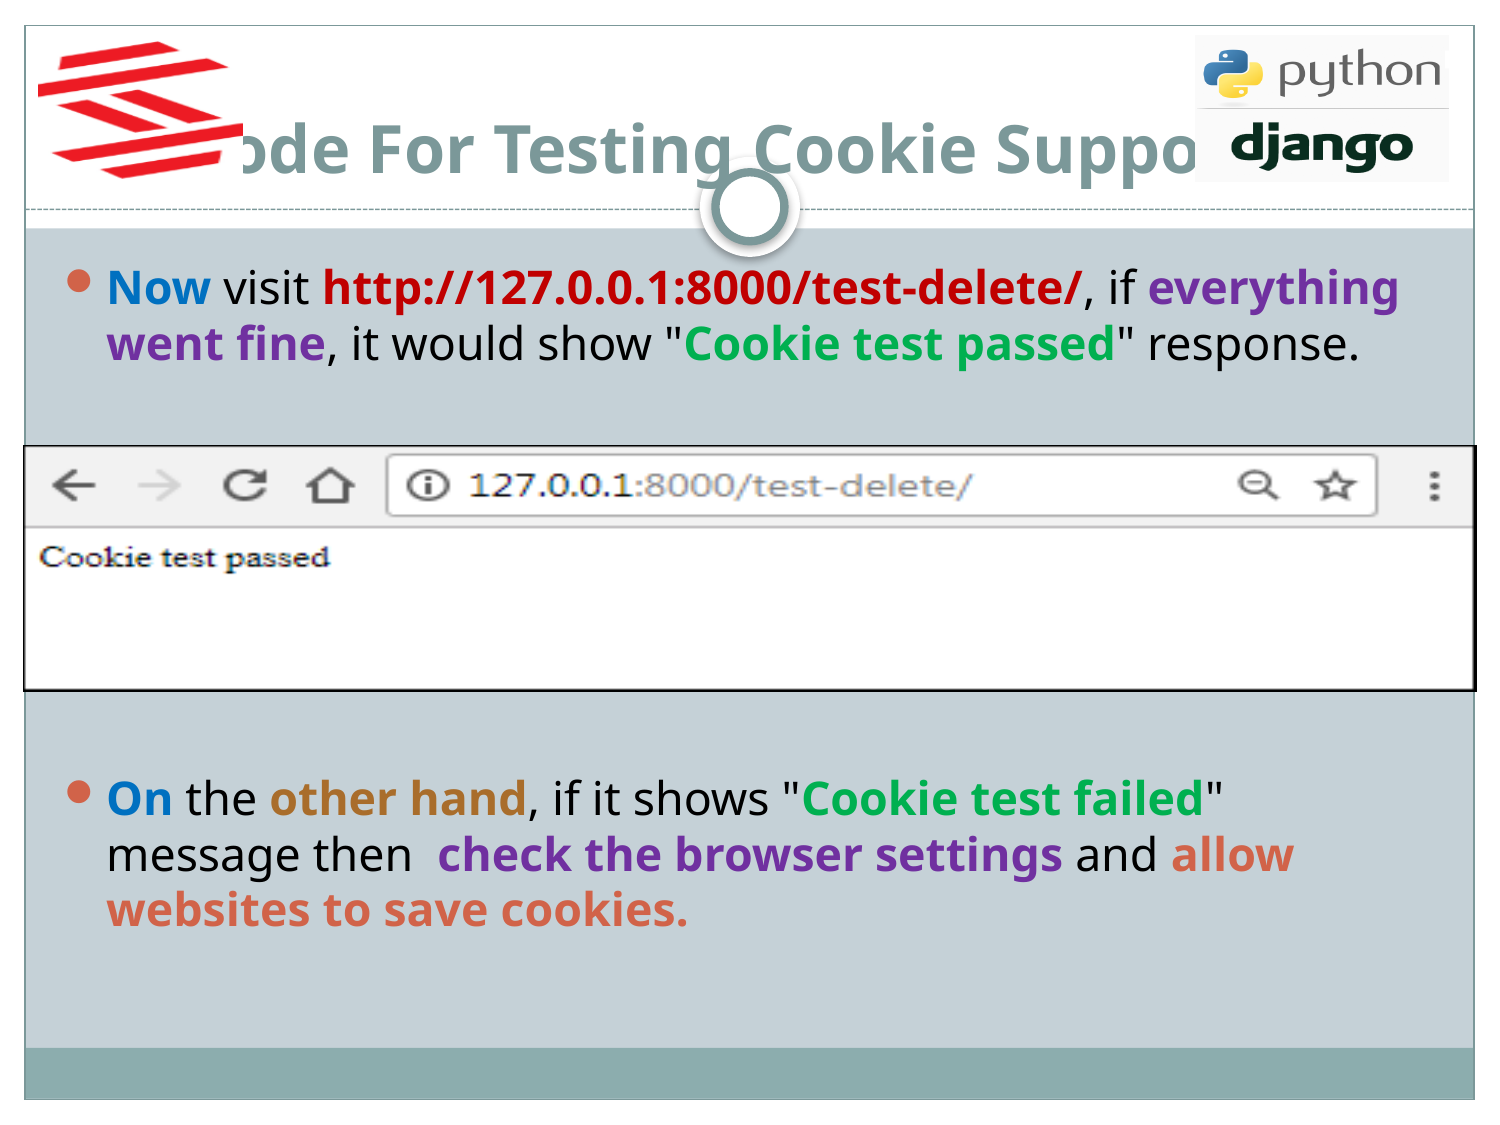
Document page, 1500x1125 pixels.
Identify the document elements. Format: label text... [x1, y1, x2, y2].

picture [23, 445, 1477, 692]
picture [37, 40, 243, 185]
picture [1195, 34, 1449, 183]
list Now visit http://127.0.0.1:8000/test-delete/, if everything went fine, it would show "Cookie test passed" response. On the other hand, if it shows "Cookie test failed" message then check the browser settings and allow websites to save cookies. [49, 702, 1445, 1001]
list Now visit http://127.0.0.1:8000/test-delete/, if everything went fine, it would show "Cookie test passed" response. On the other hand, if it shows "Cookie test failed" message then check the browser settings and allow websites to save cookies. [49, 250, 1445, 442]
title Code For Testing Cookie Support [23, 70, 1424, 195]
